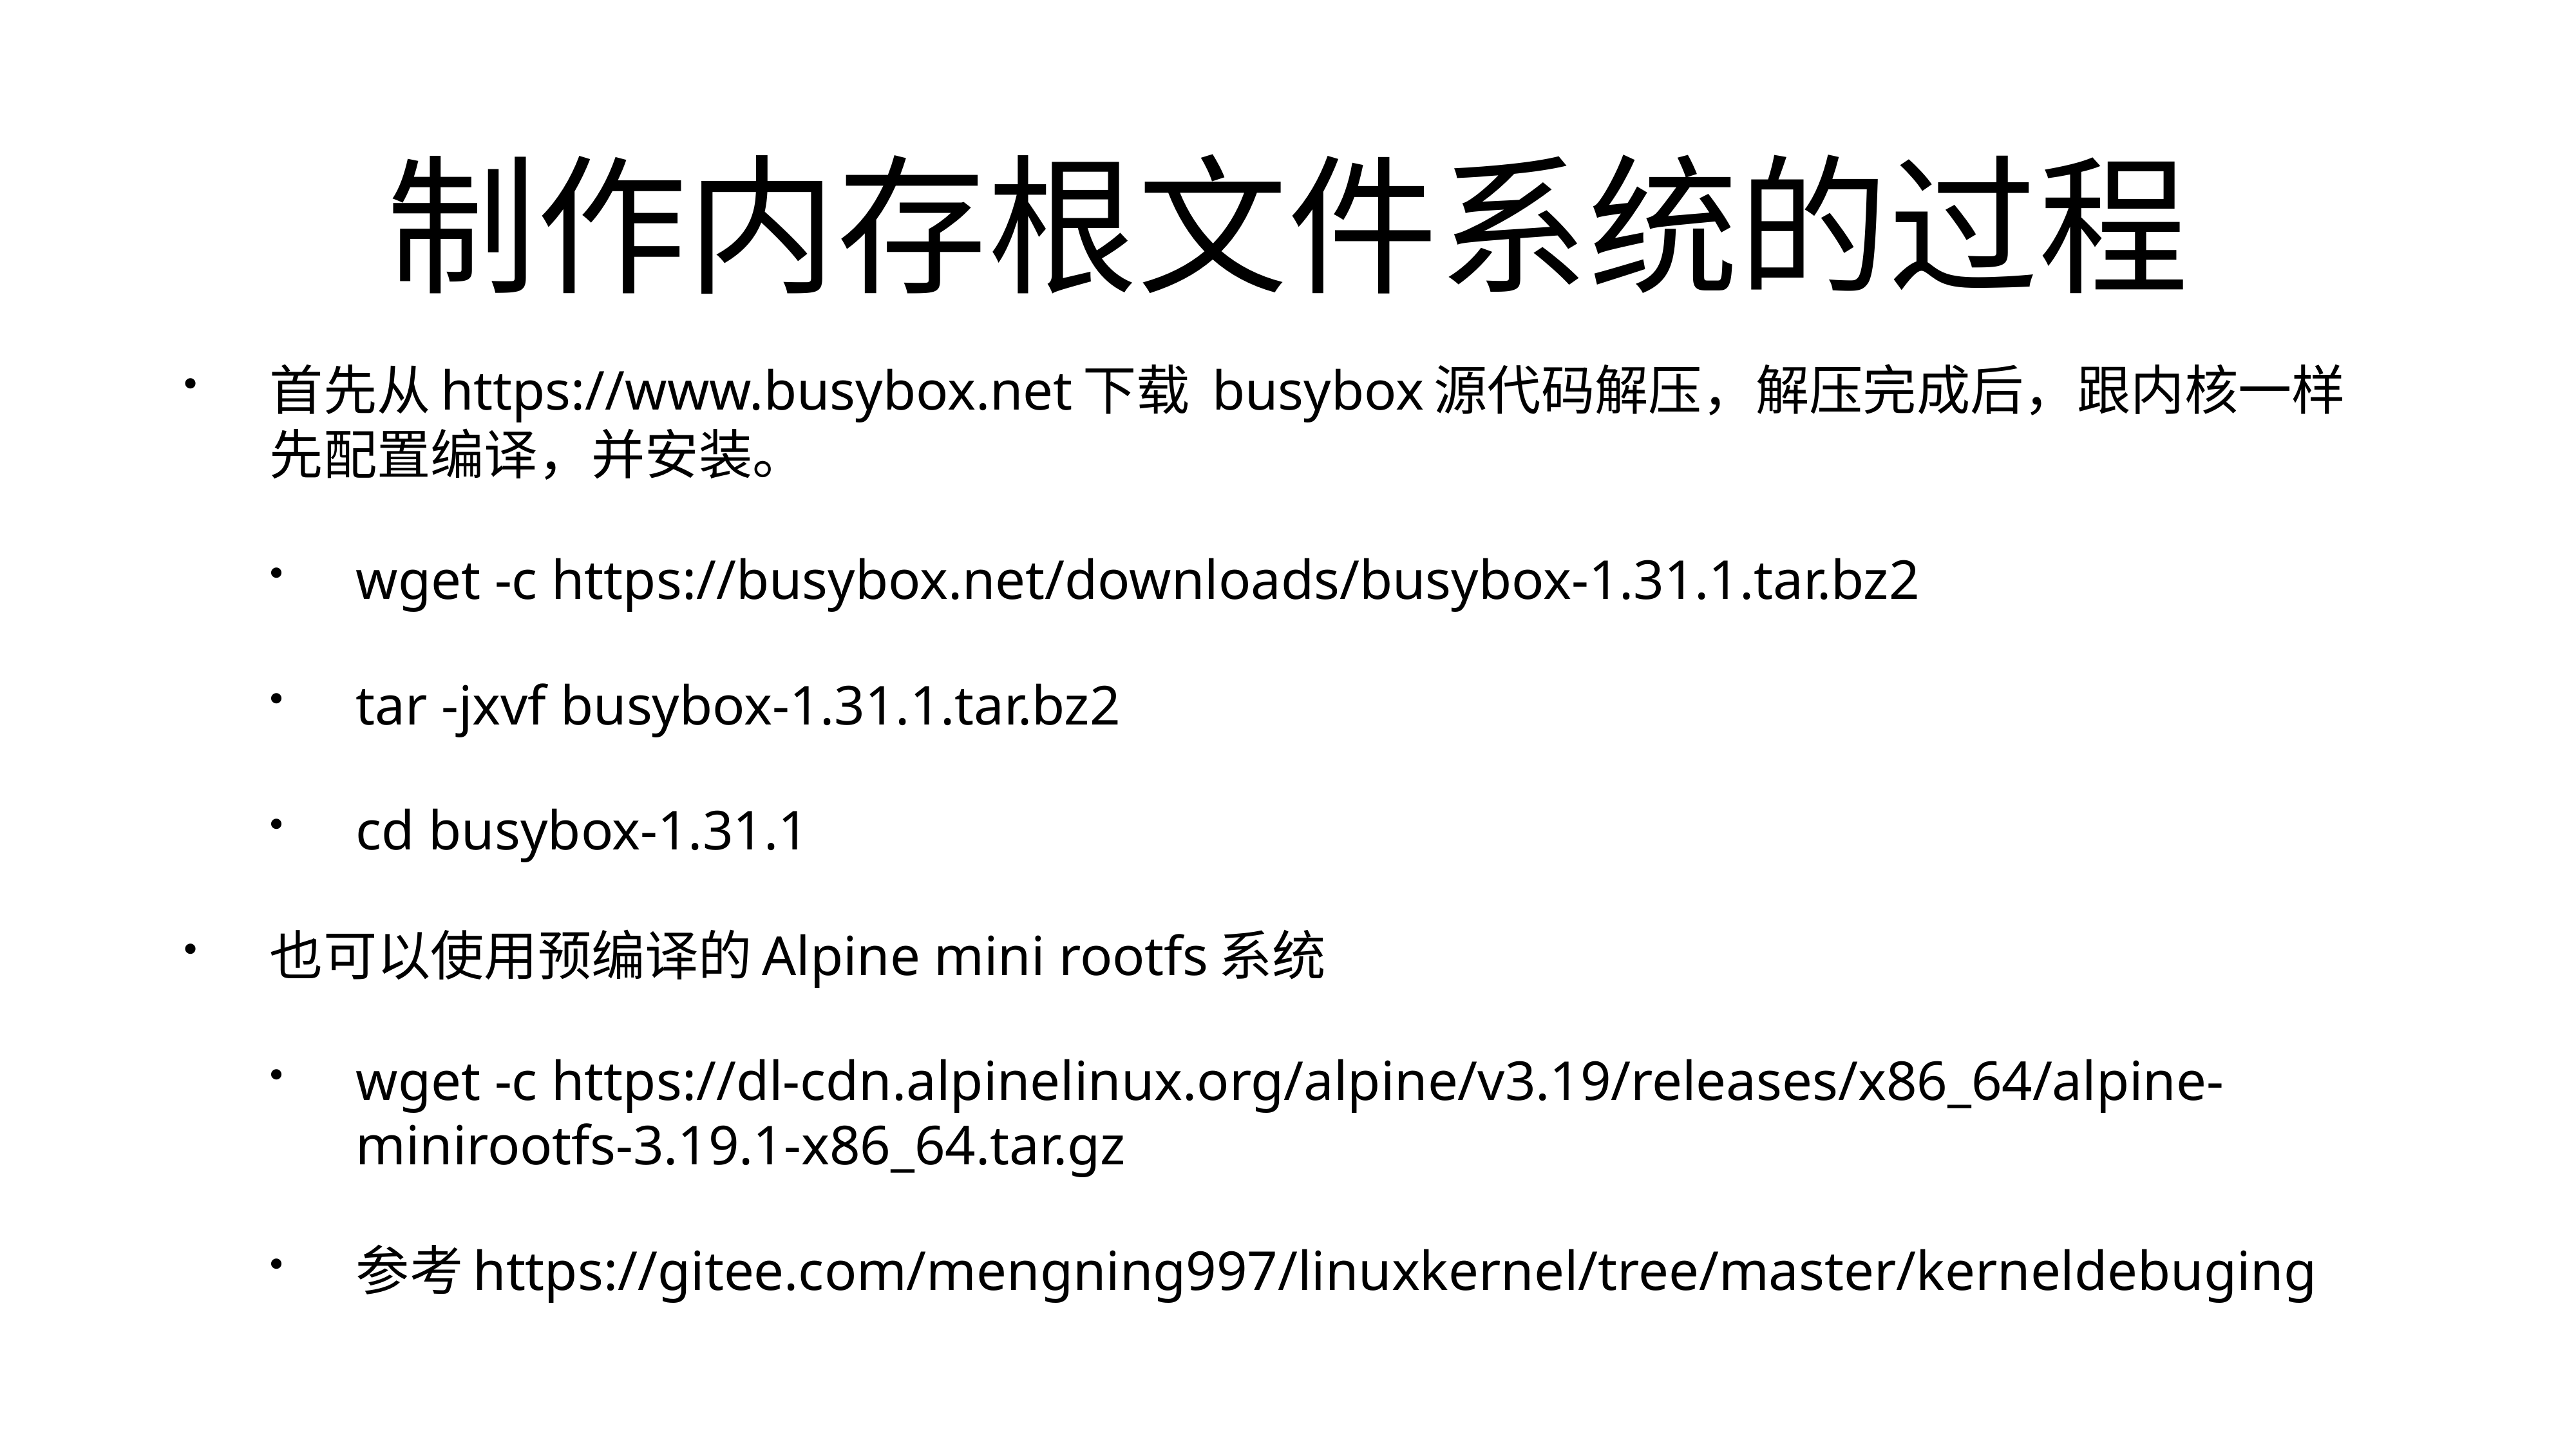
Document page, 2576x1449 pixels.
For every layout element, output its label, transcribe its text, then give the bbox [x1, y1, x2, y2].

title 制作内存根文件系统的过程 [178, 100, 2398, 341]
list 首先从https://www.busybox.net下载 busybox源代码解压，解压完成后，跟内核一样先配置编译，并安装。 wget -c https://busybox.net/downloads/busybox-1.31.1.tar.bz2 tar -jxvf busybox-1.31.1.tar.bz2 cd busybox-1.31.1 也可以使用预编译的Alpine mini rootfs系统 wget -c https://dl-cdn.alpinelinux.org/alpine/v3.19/releases/x86_64/alpine-minirootfs-3.19.1-x86_64.tar.gz 参考https://gitee.com/mengning997/linuxkernel/tree/master/kerneldebuging [178, 341, 2398, 1316]
